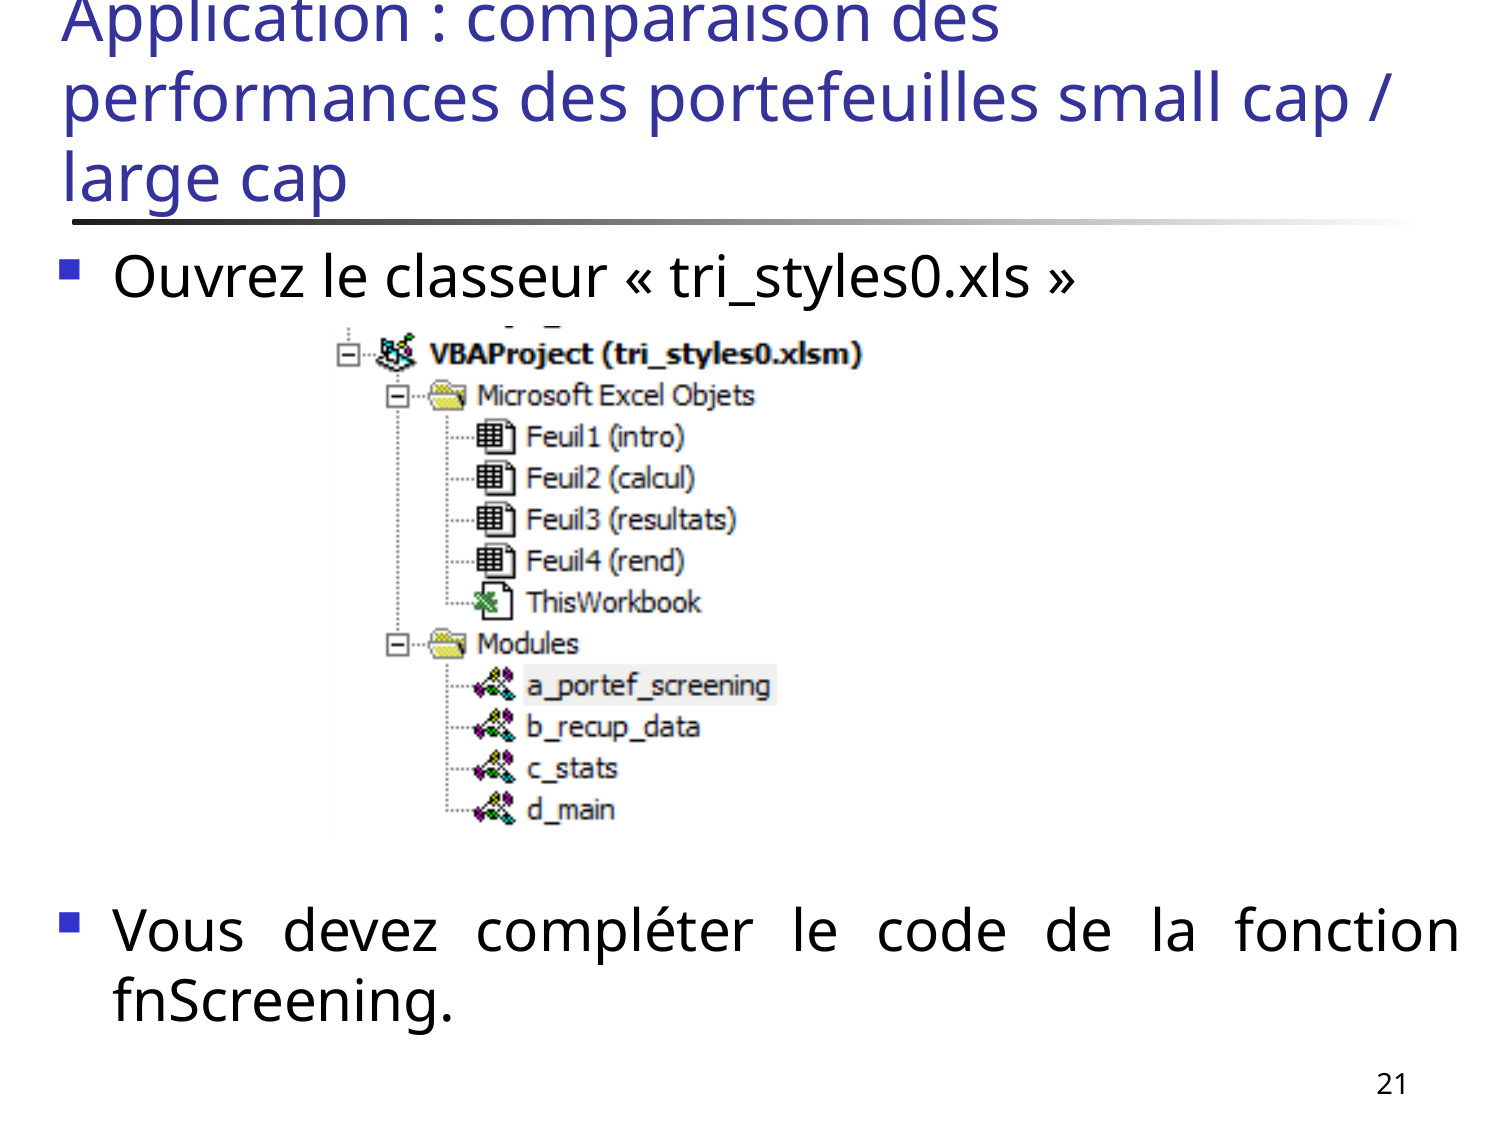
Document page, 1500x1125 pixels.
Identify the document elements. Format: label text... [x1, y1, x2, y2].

slide_number 21 [1112, 1037, 1426, 1113]
list Ouvrez le classeur « tri_styles0.xls » Vous devez compléter le code de la fonction fnScreening. [41, 231, 1477, 1071]
picture [330, 326, 928, 841]
title Application : comparaison des performances des portefeuilles small cap / large cap [46, 34, 1471, 223]
